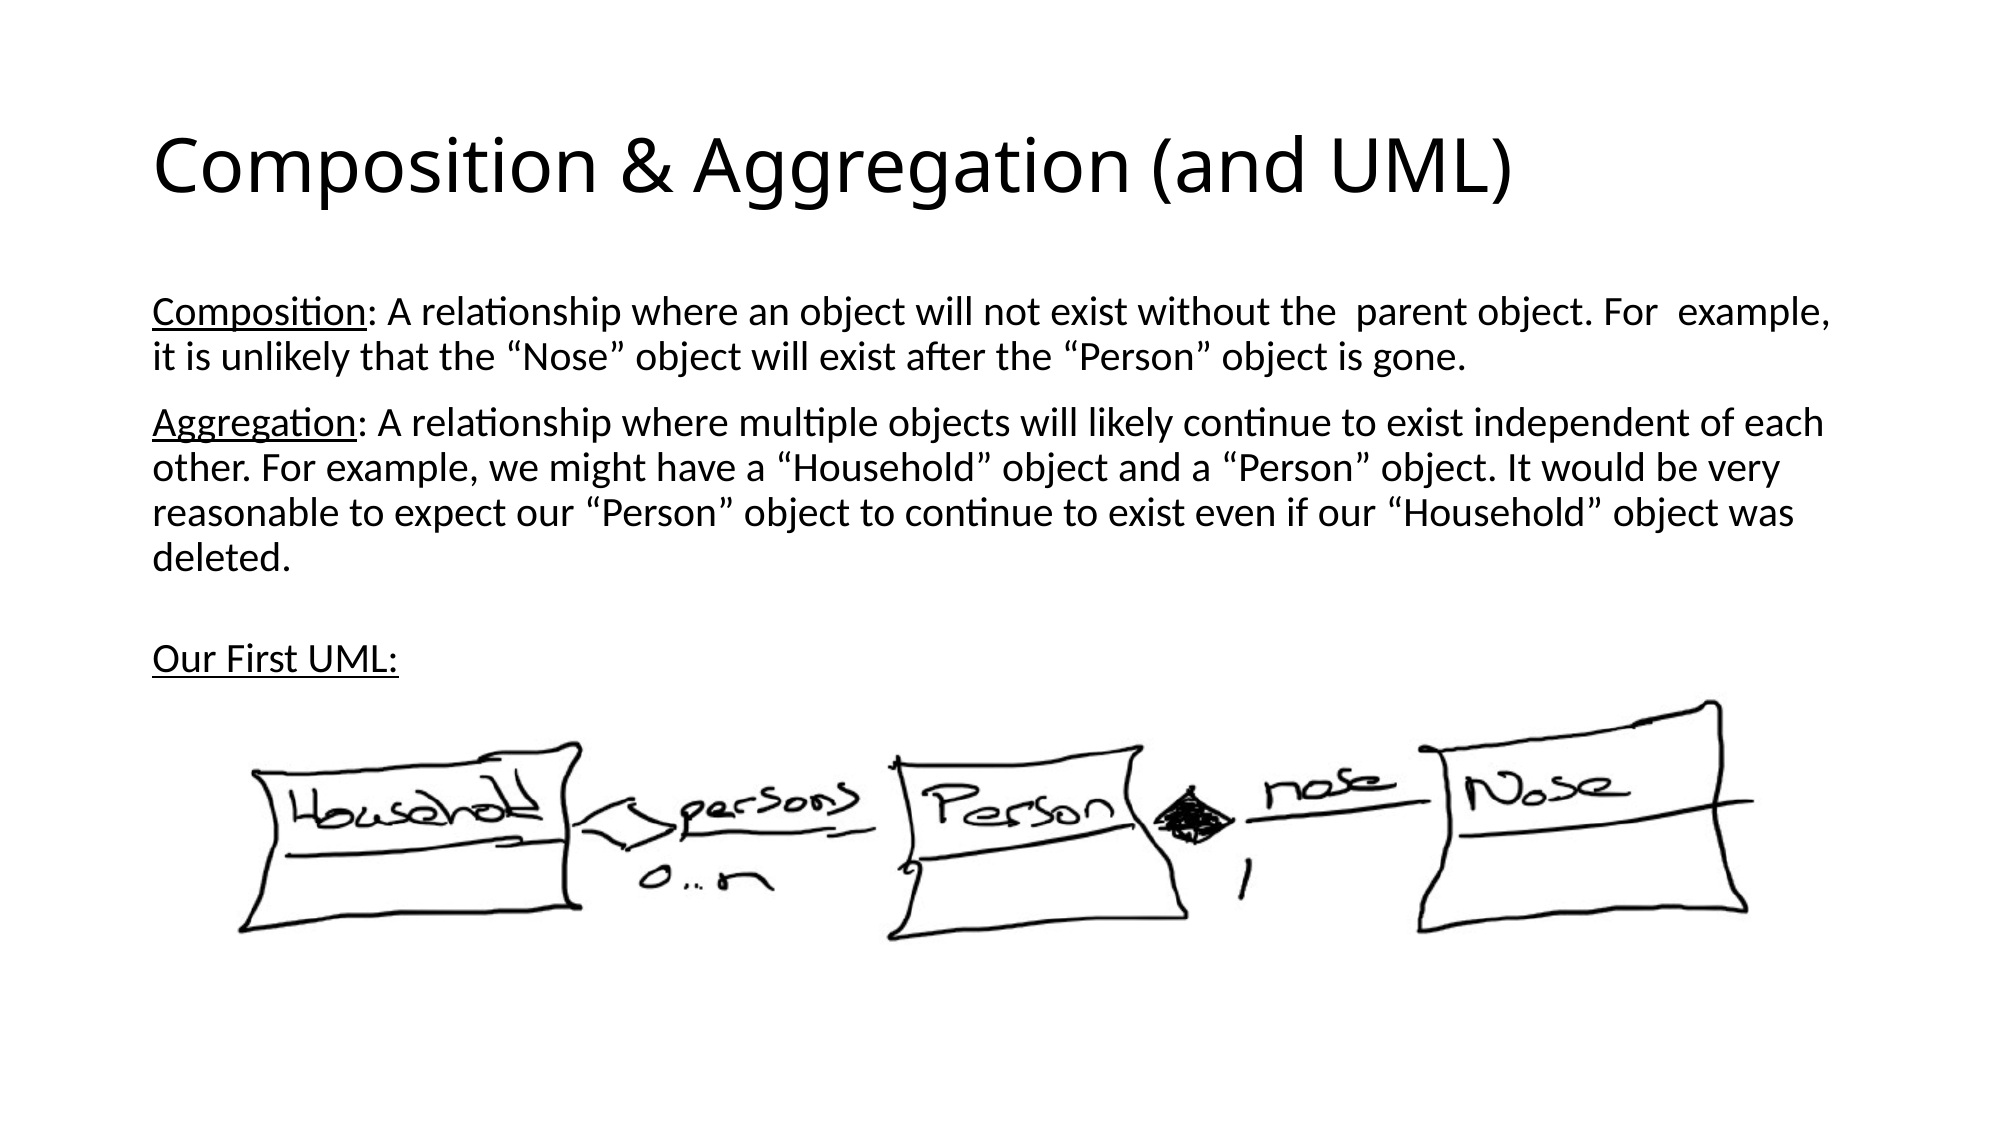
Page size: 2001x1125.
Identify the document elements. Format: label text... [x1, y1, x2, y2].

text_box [137, 629, 1863, 966]
list Composition: A relationship where an object will not exist without the parent object. For example, it is unlikely that the “Nose” object will exist after the “Person” object is gone. Aggregation: A relationship where multiple objects will likely continue to exist independent of each other. For example, we might have a “Household” object and a “Person” object. It would be very reasonable to expect our “Person” object to continue to exist even if our “Household” object was deleted. [137, 282, 1863, 596]
title Composition & Aggregation (and UML) [137, 59, 1863, 278]
